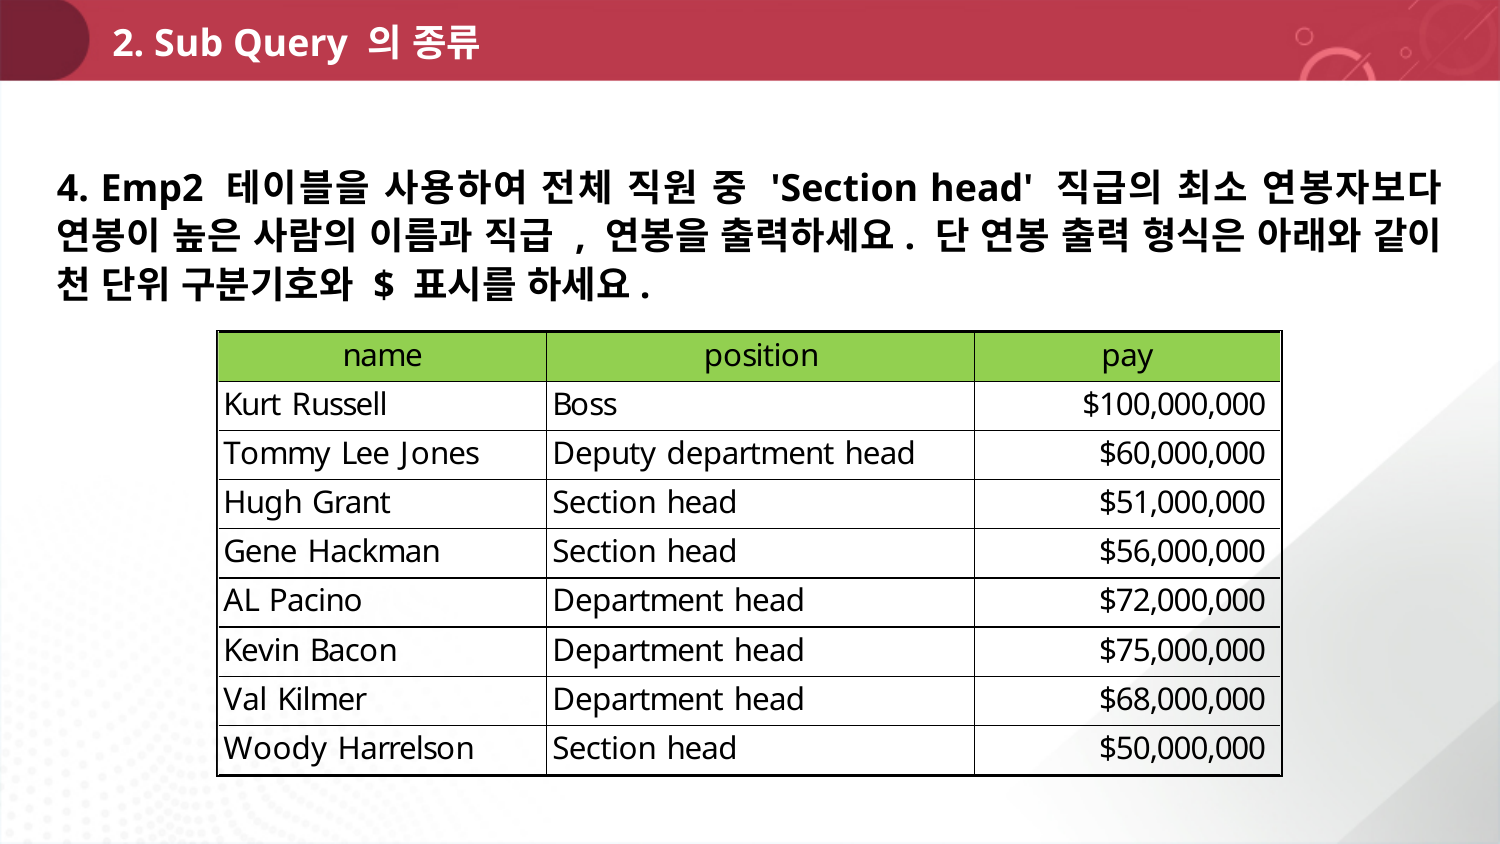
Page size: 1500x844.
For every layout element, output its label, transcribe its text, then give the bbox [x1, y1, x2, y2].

picture [0, 0, 1500, 844]
text_box 4. Emp2 테이블을 사용하여 전체 직원 중 'Section head' 직급의 최소 연봉자보다 연봉이 높은 사람의 이름과 직급 , 연봉을 출력하세요. 단 연봉 출력 형식은 아래와 같이 천 단위 구분기호와 $ 표시를 하세요. [42, 153, 1458, 313]
text_box 2. Sub Query 의 종류 [97, 12, 1031, 72]
